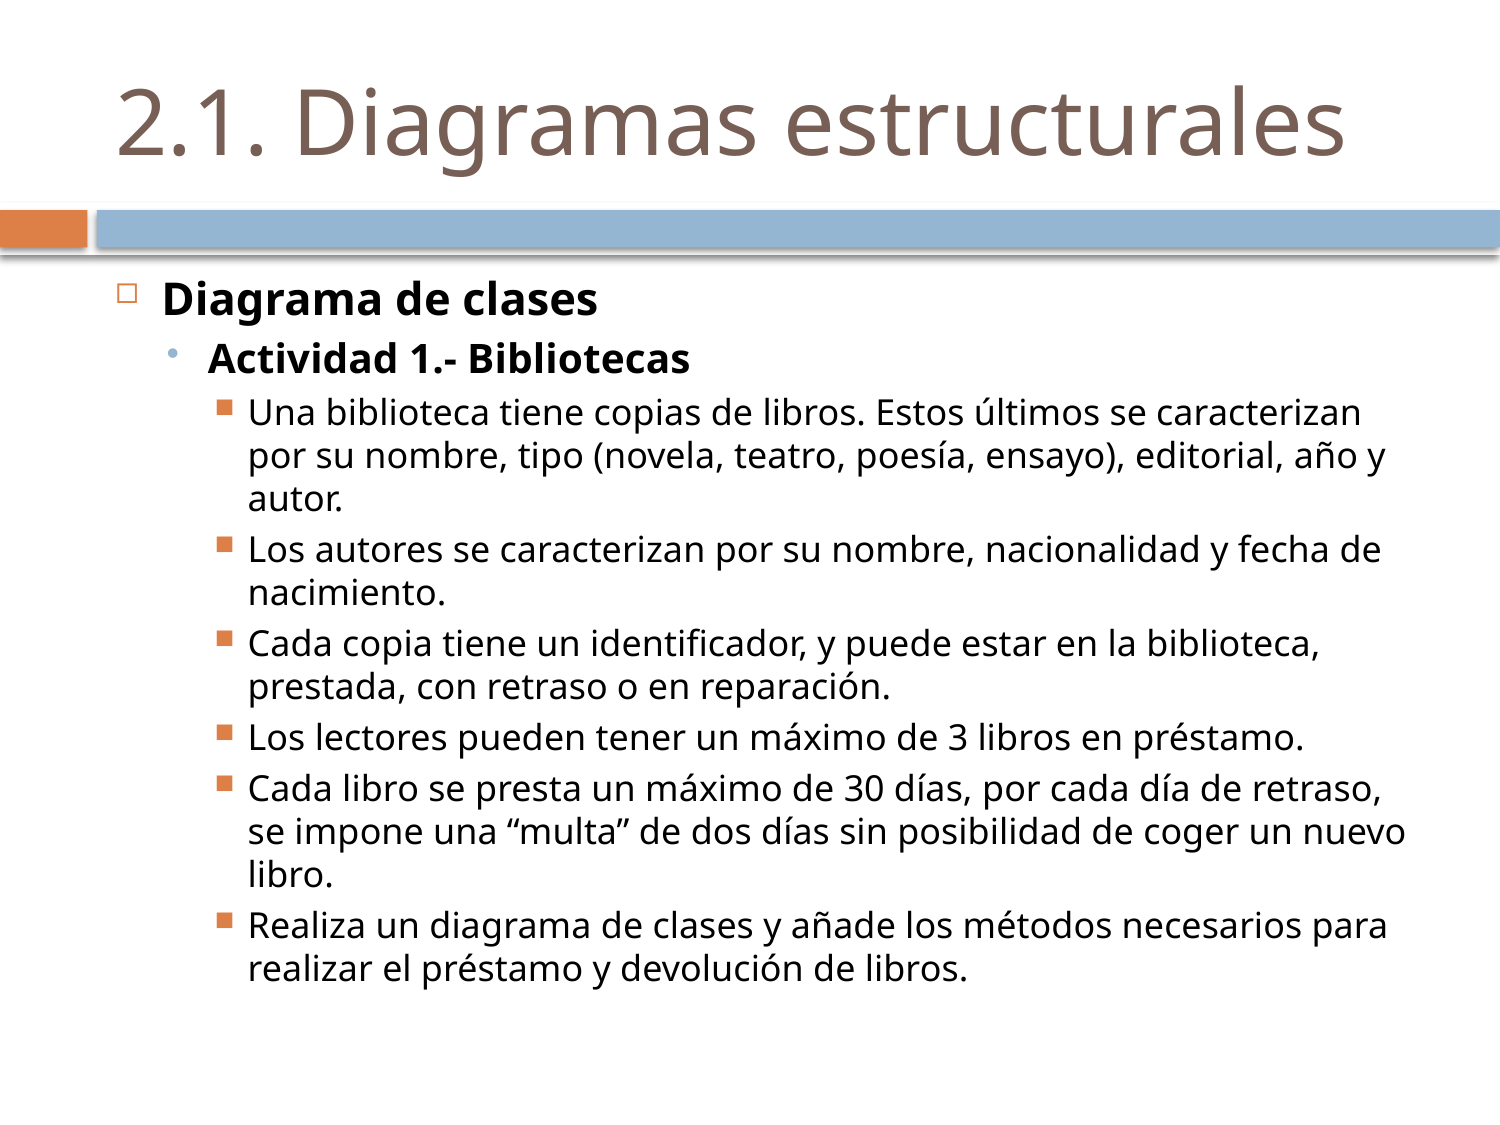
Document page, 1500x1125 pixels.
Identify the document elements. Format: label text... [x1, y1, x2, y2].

title 2.1. Diagramas estructurales [100, 37, 1438, 200]
list Diagrama de clases Actividad 1.- Bibliotecas Una biblioteca tiene copias de libros. Estos últimos se caracterizan por su nombre, tipo (novela, teatro, poesía, ensayo), editorial, año y autor. Los autores se caracterizan por su nombre, nacionalidad y fecha de nacimiento. Cada copia tiene un identificador, y puede estar en la biblioteca, prestada, con retraso o en reparación. Los lectores pueden tener un máximo de 3 libros en préstamo. Cada libro se presta un máximo de 30 días, por cada día de retraso, se impone una “multa” de dos días sin posibilidad de coger un nuevo libro. Realiza un diagrama de clases y añade los métodos necesarios para realizar el préstamo y devolución de libros. [100, 262, 1438, 1000]
